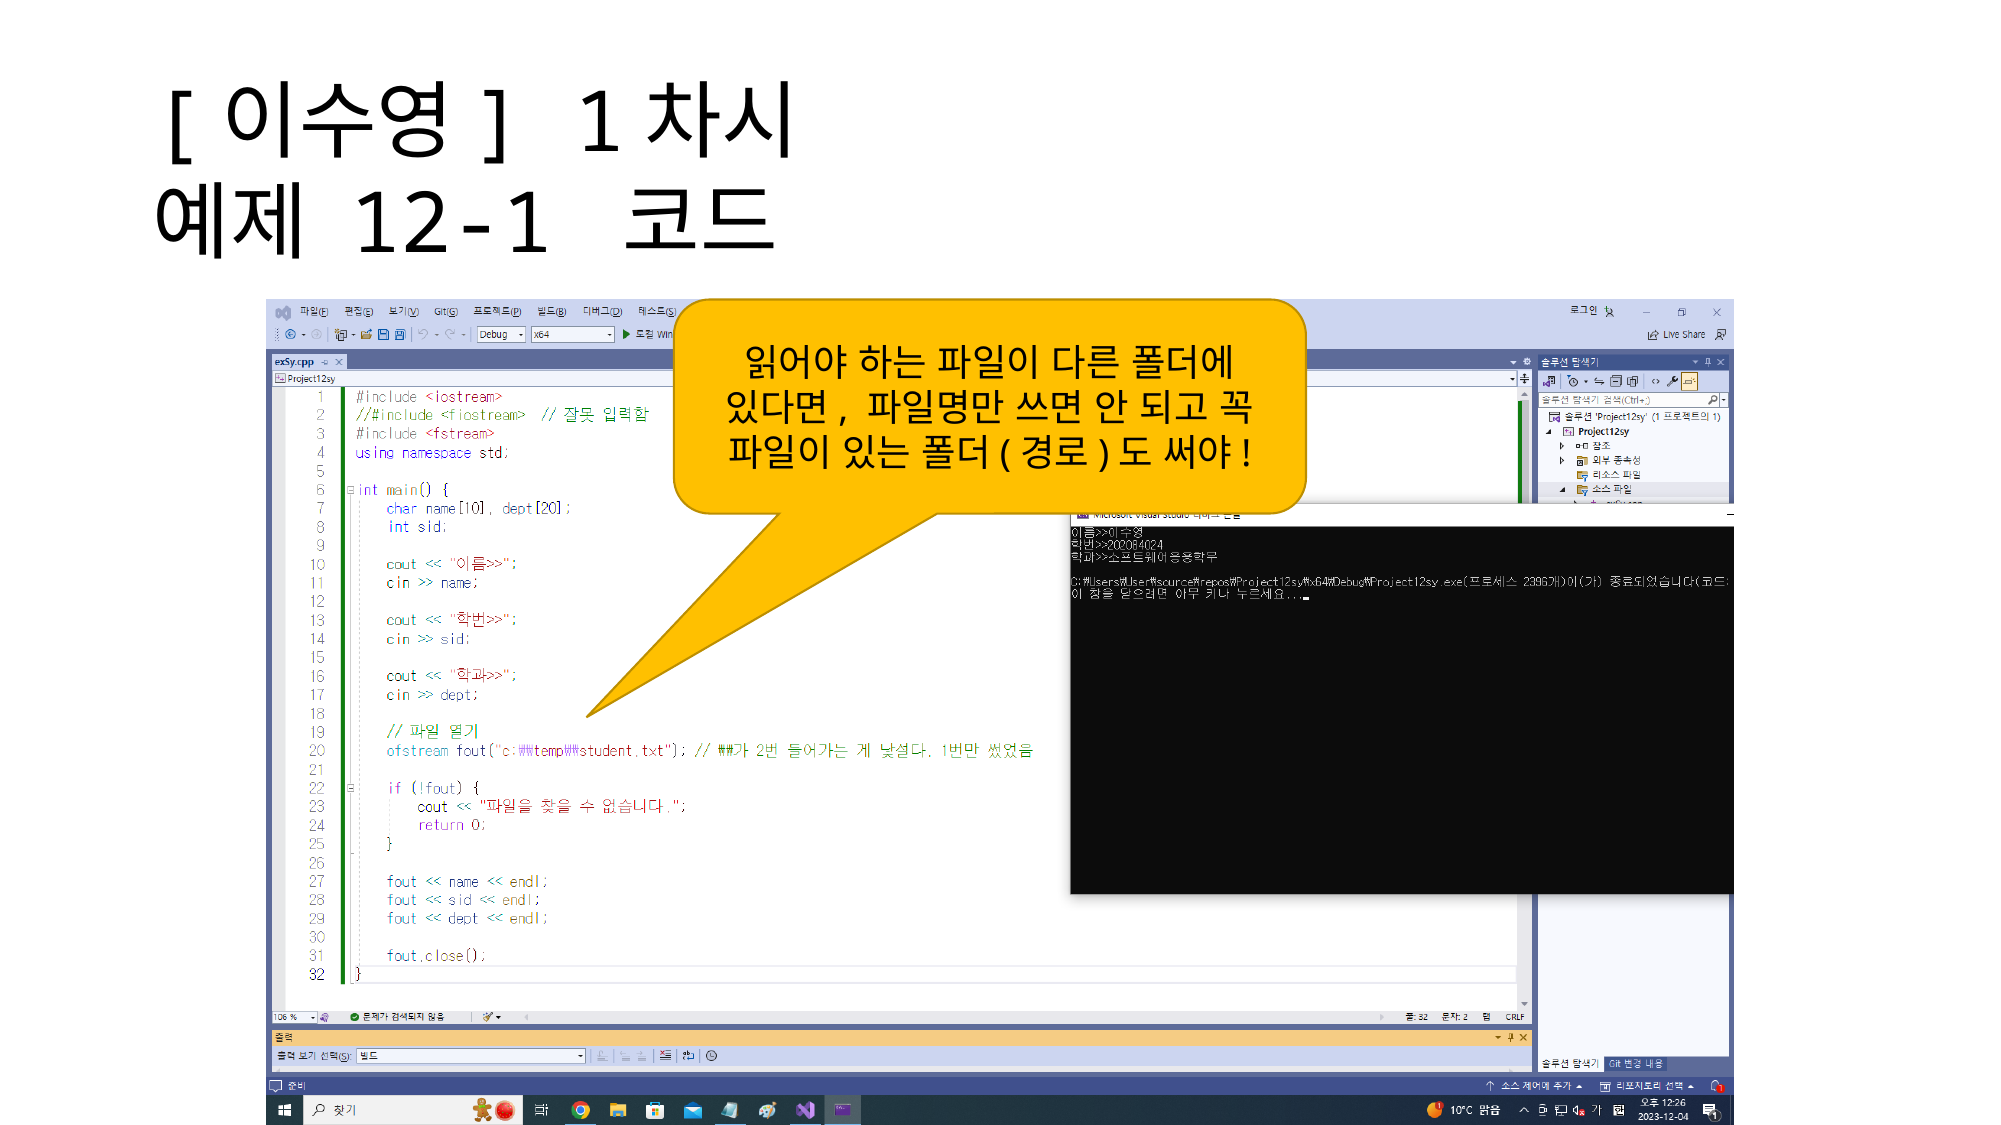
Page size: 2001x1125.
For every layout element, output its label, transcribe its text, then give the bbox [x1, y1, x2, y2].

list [266, 299, 1734, 1125]
title [이수영] 1차시 예제 12-1 코드 [137, 59, 1863, 278]
